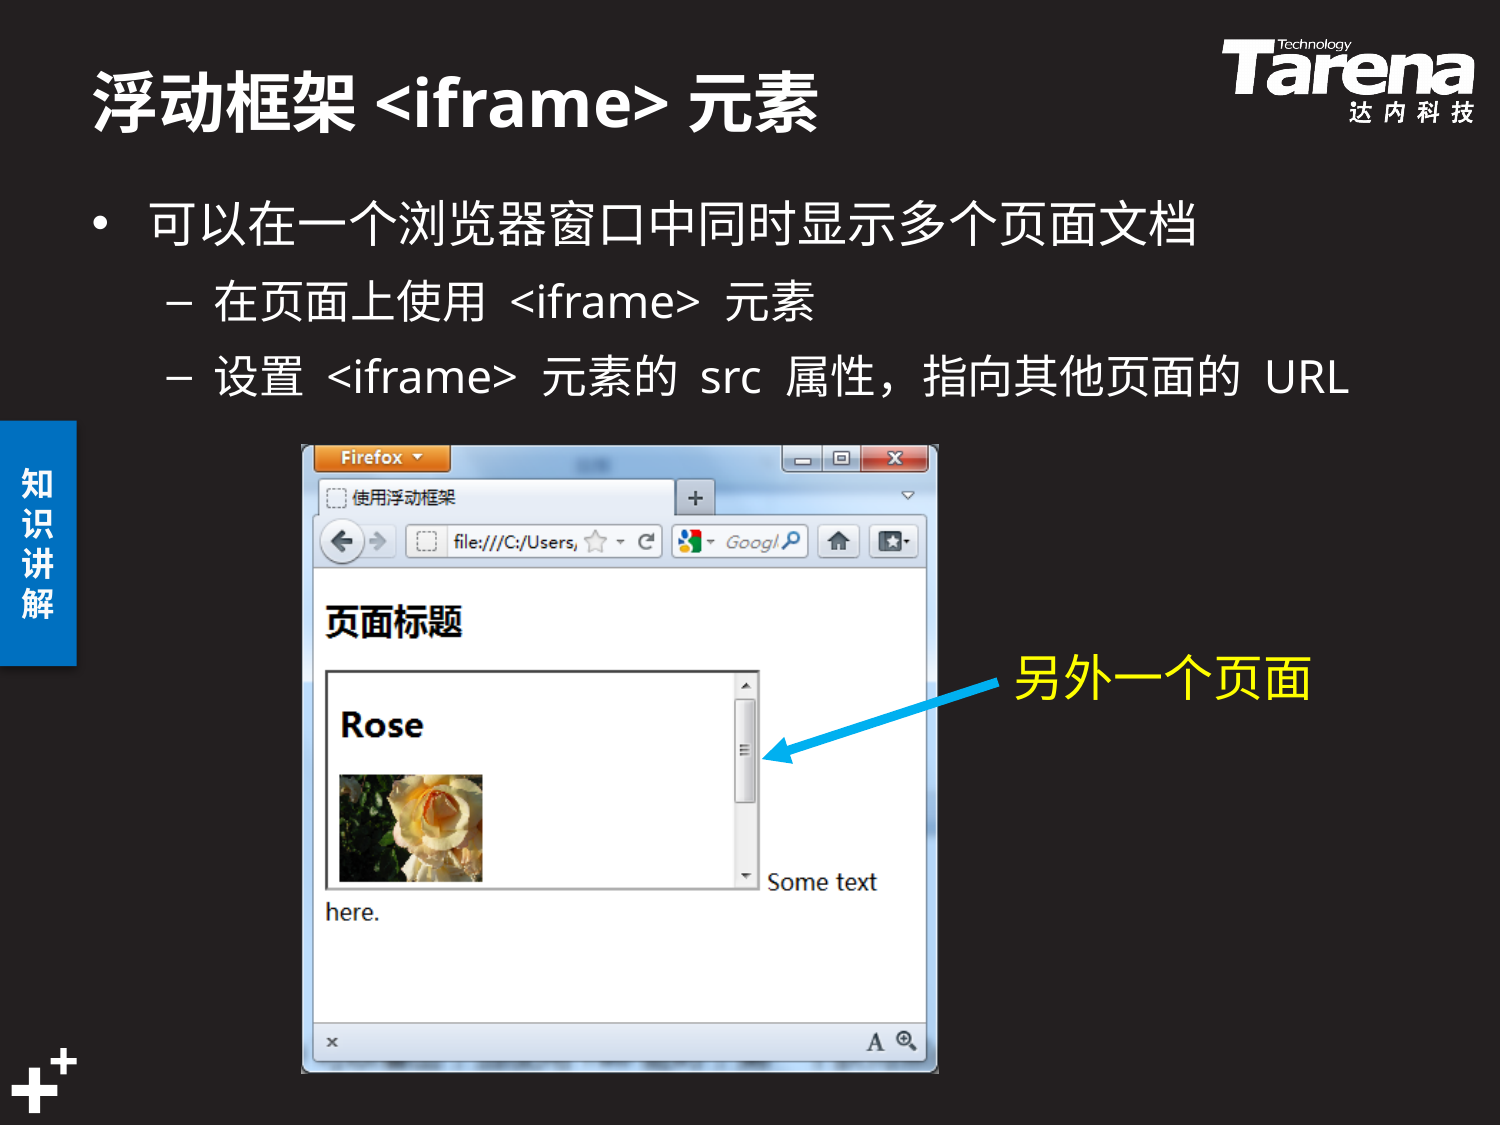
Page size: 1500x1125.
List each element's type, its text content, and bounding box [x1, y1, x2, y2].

title 浮动框架<iframe>元素 [76, 42, 1188, 160]
picture [1222, 39, 1475, 123]
text_box 另外一个页面 [998, 639, 1398, 715]
picture [300, 444, 940, 1075]
list 可以在一个浏览器窗口中同时显示多个页面文档 在页面上使用 <iframe> 元素 设置 <iframe> 元素的 src 属性，指向其他页面的 URL [76, 172, 1400, 416]
